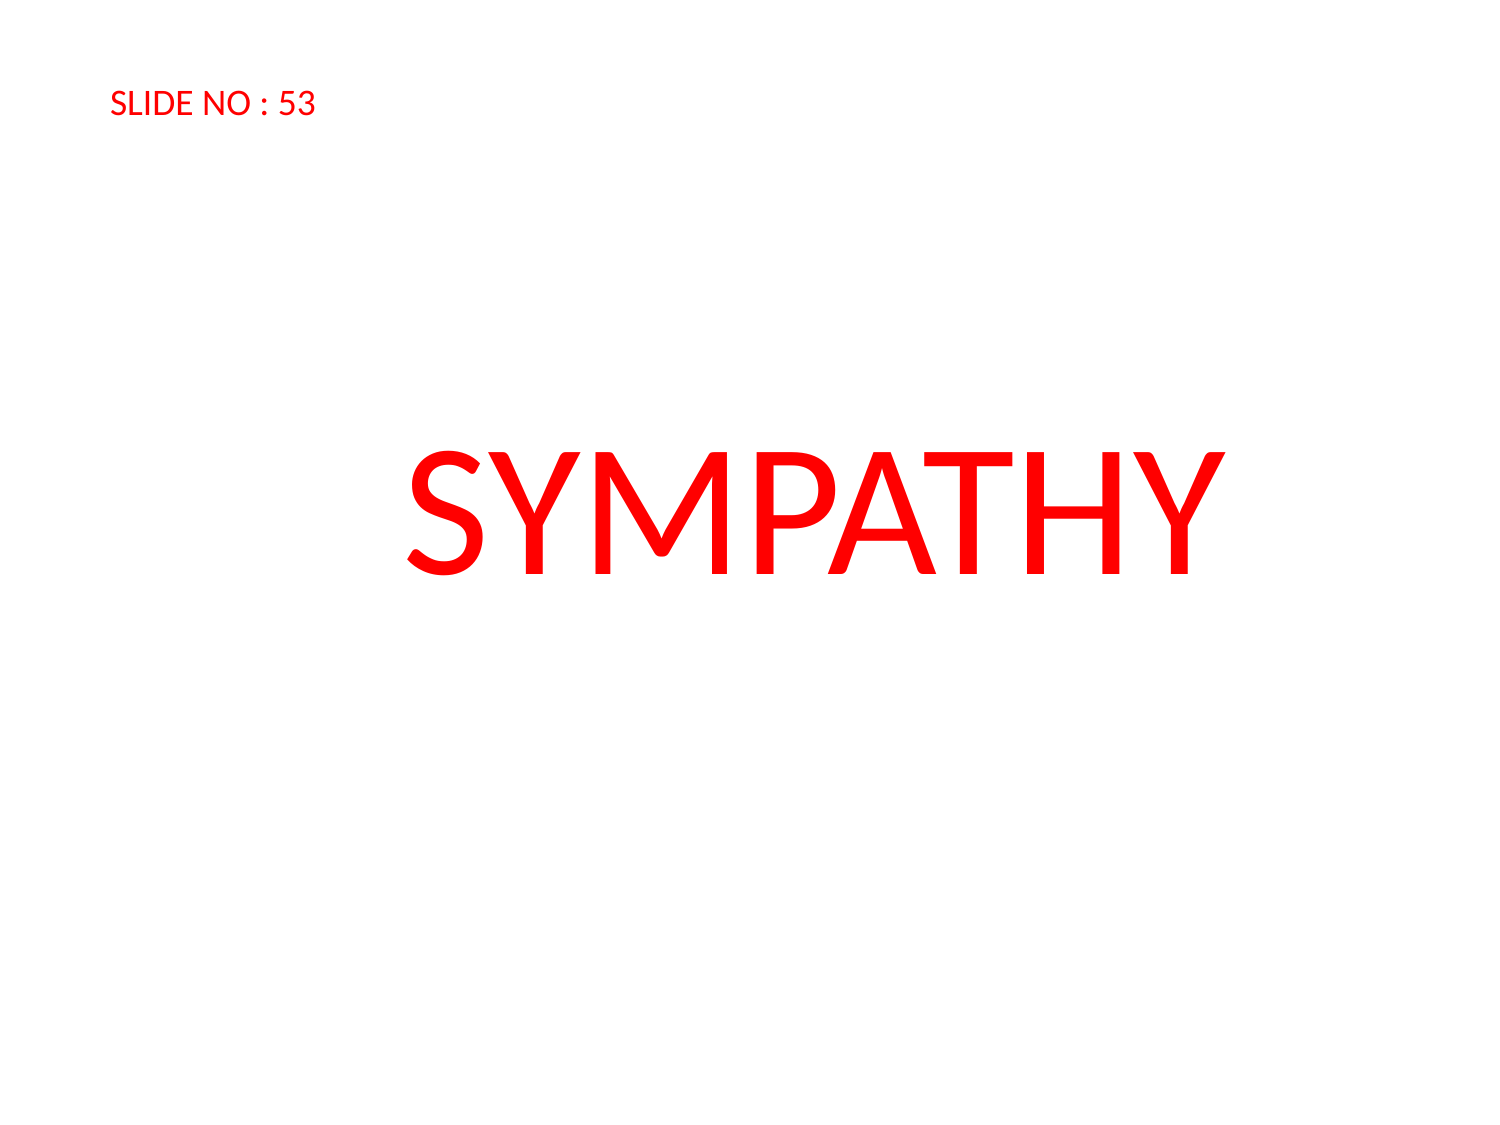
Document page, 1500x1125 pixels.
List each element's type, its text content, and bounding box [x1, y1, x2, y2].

text_box SLIDE NO : 53 [95, 70, 332, 130]
title SYMPATHY [386, 363, 1243, 633]
